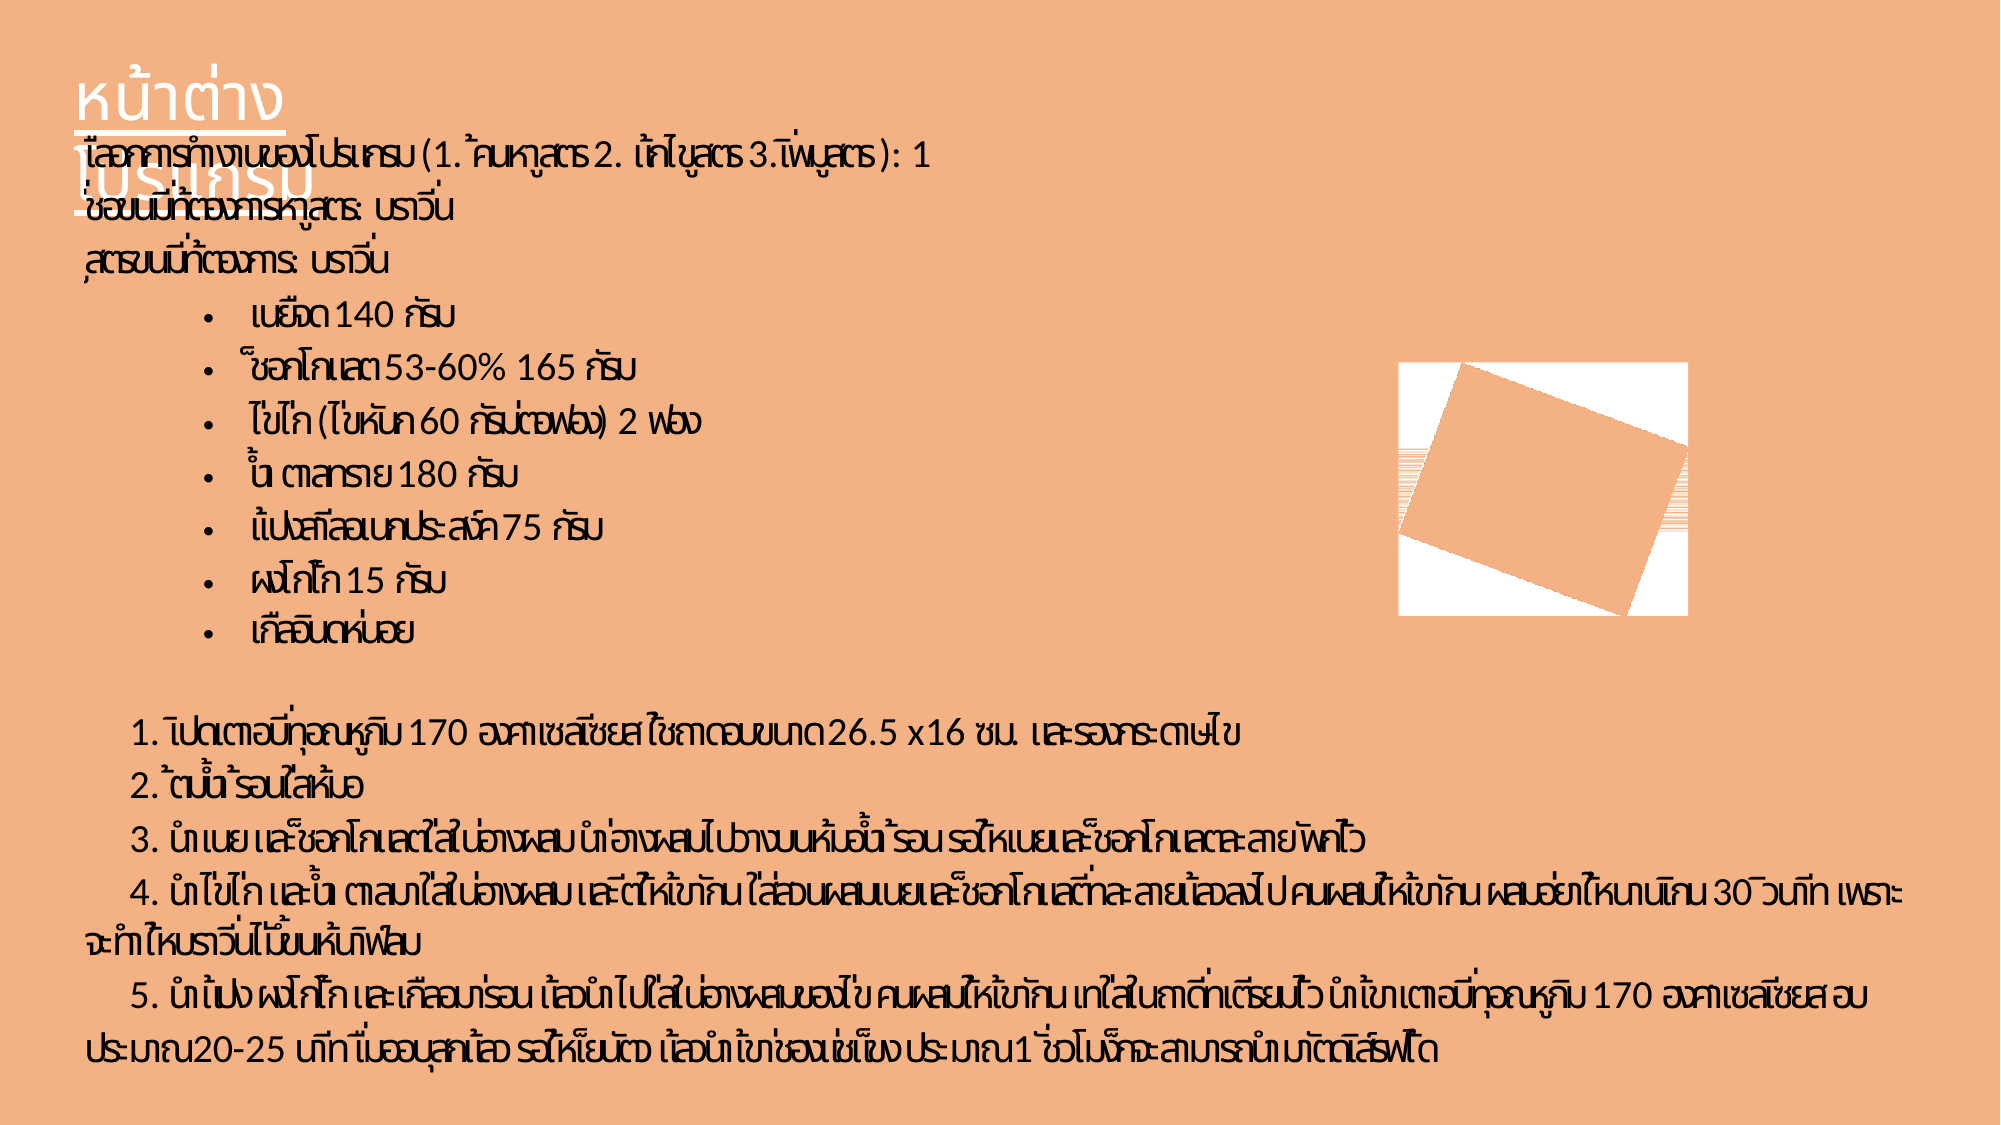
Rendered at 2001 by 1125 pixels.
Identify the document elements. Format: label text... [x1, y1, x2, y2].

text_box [84, 129, 1918, 1125]
text_box หน้าต่างโปรแกรม [59, 46, 449, 222]
